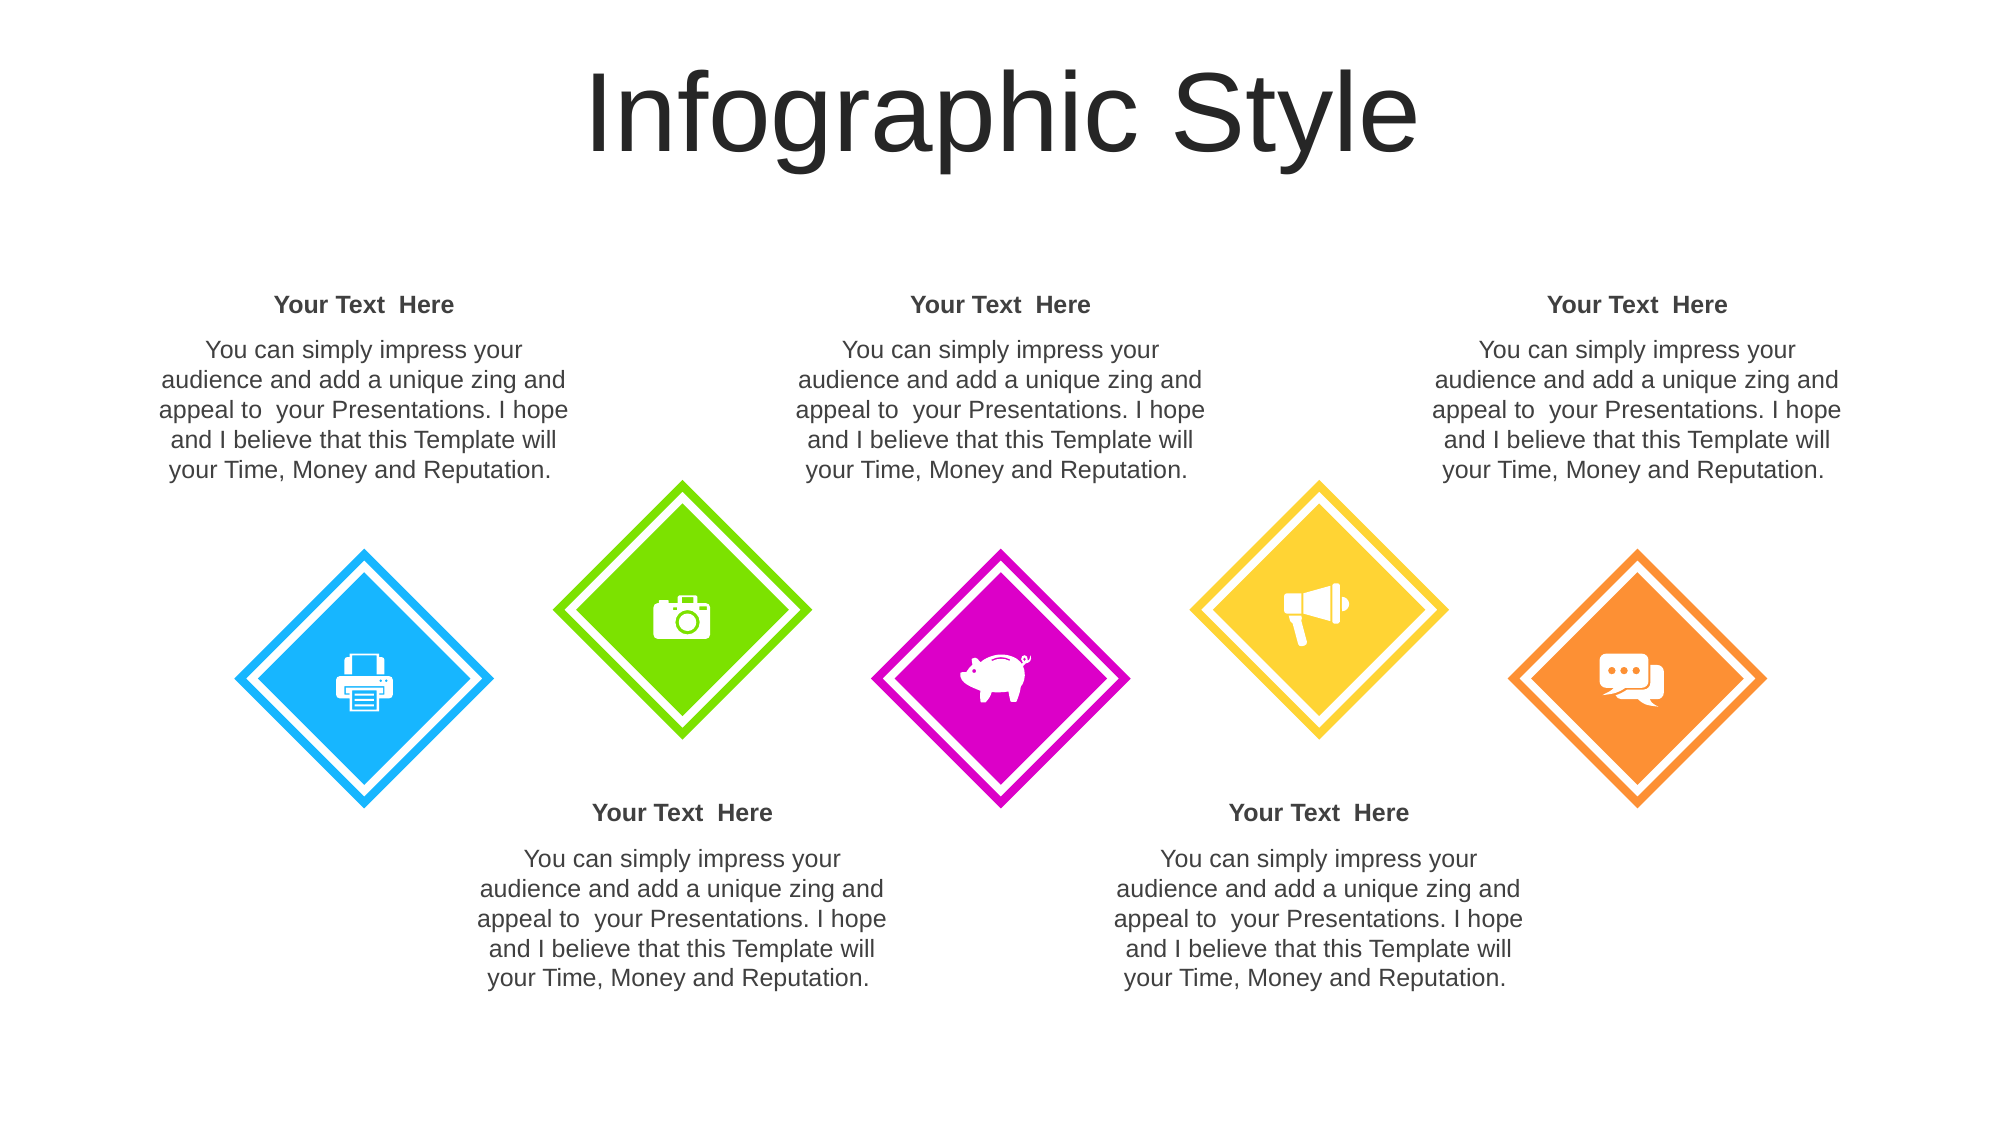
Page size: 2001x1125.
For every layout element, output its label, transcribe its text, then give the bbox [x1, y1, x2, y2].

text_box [240, 554, 489, 803]
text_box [455, 789, 910, 1002]
list Infographic Style [53, 55, 1952, 175]
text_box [137, 280, 591, 493]
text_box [876, 554, 1125, 803]
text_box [1195, 485, 1444, 734]
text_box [558, 485, 807, 734]
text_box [1410, 280, 1865, 493]
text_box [774, 280, 1228, 493]
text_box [1092, 789, 1546, 1002]
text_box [1513, 554, 1762, 803]
